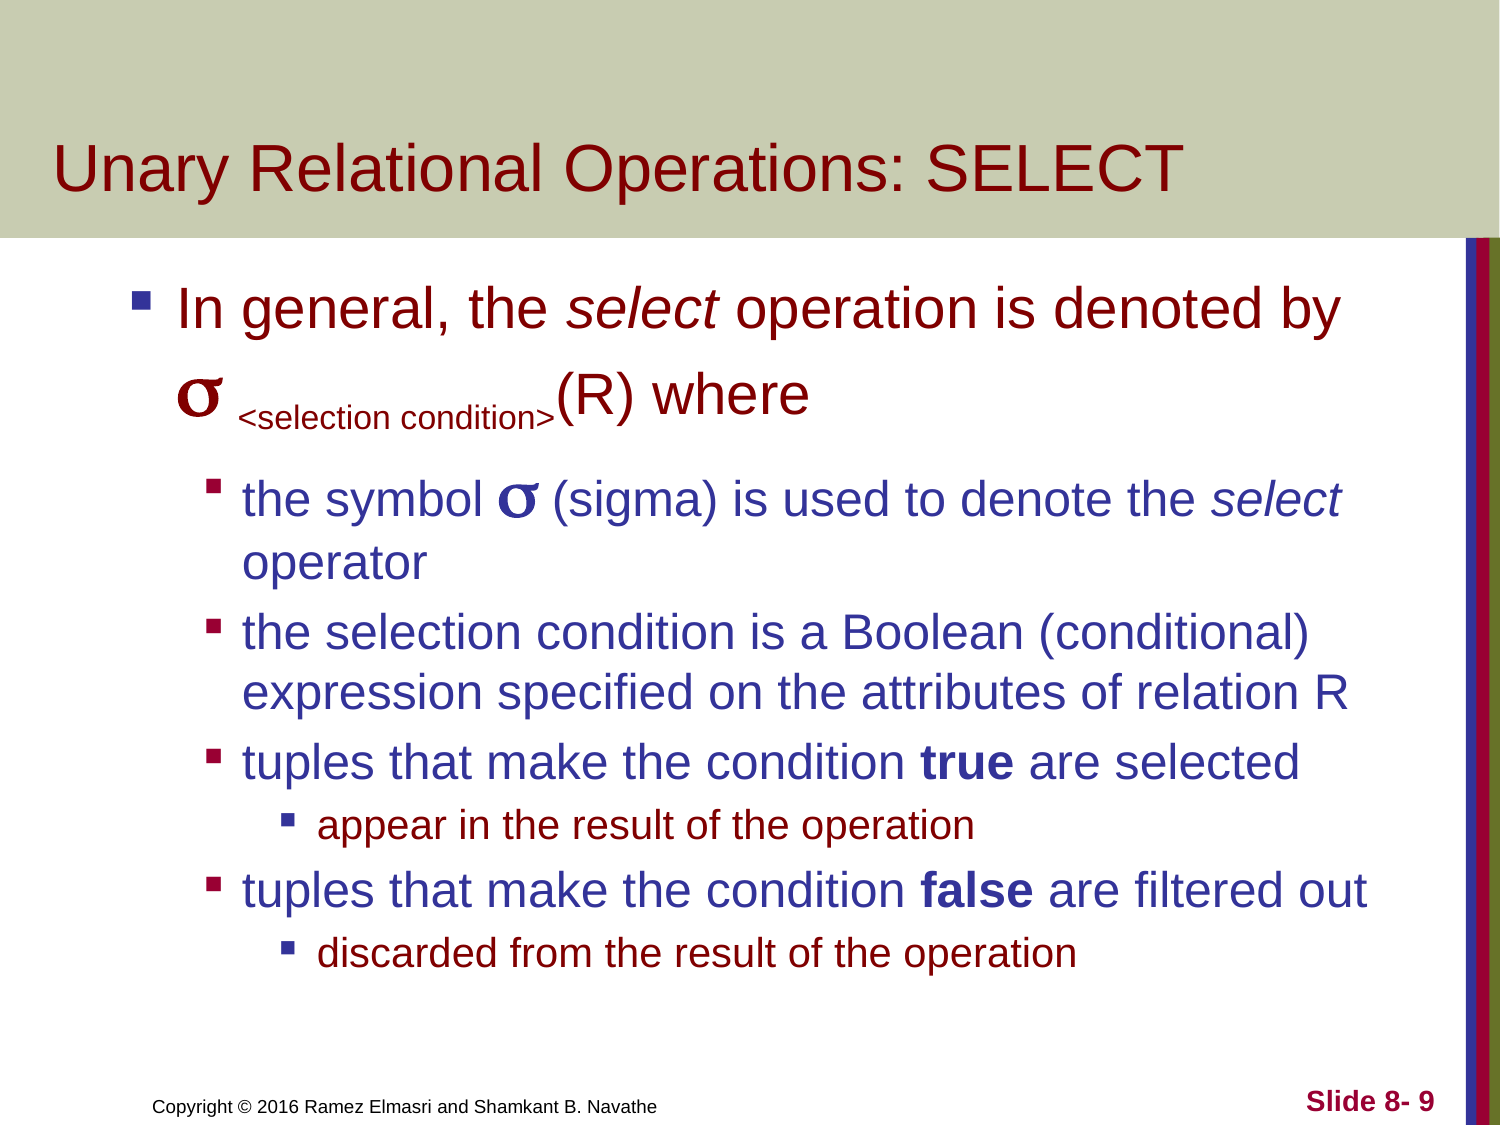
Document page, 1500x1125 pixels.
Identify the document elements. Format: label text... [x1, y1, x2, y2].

list In general, the select operation is denoted by  <selection condition>(R) where the symbol  (sigma) is used to denote the select operator the selection condition is a Boolean (conditional) expression specified on the attributes of relation R tuples that make the condition true are selected appear in the result of the operation tuples that make the condition false are filtered out discarded from the result of the operation [39, 262, 1400, 1013]
slide_number Slide 8- 9 [1137, 1049, 1451, 1125]
title Unary Relational Operations: SELECT [37, 49, 1317, 213]
